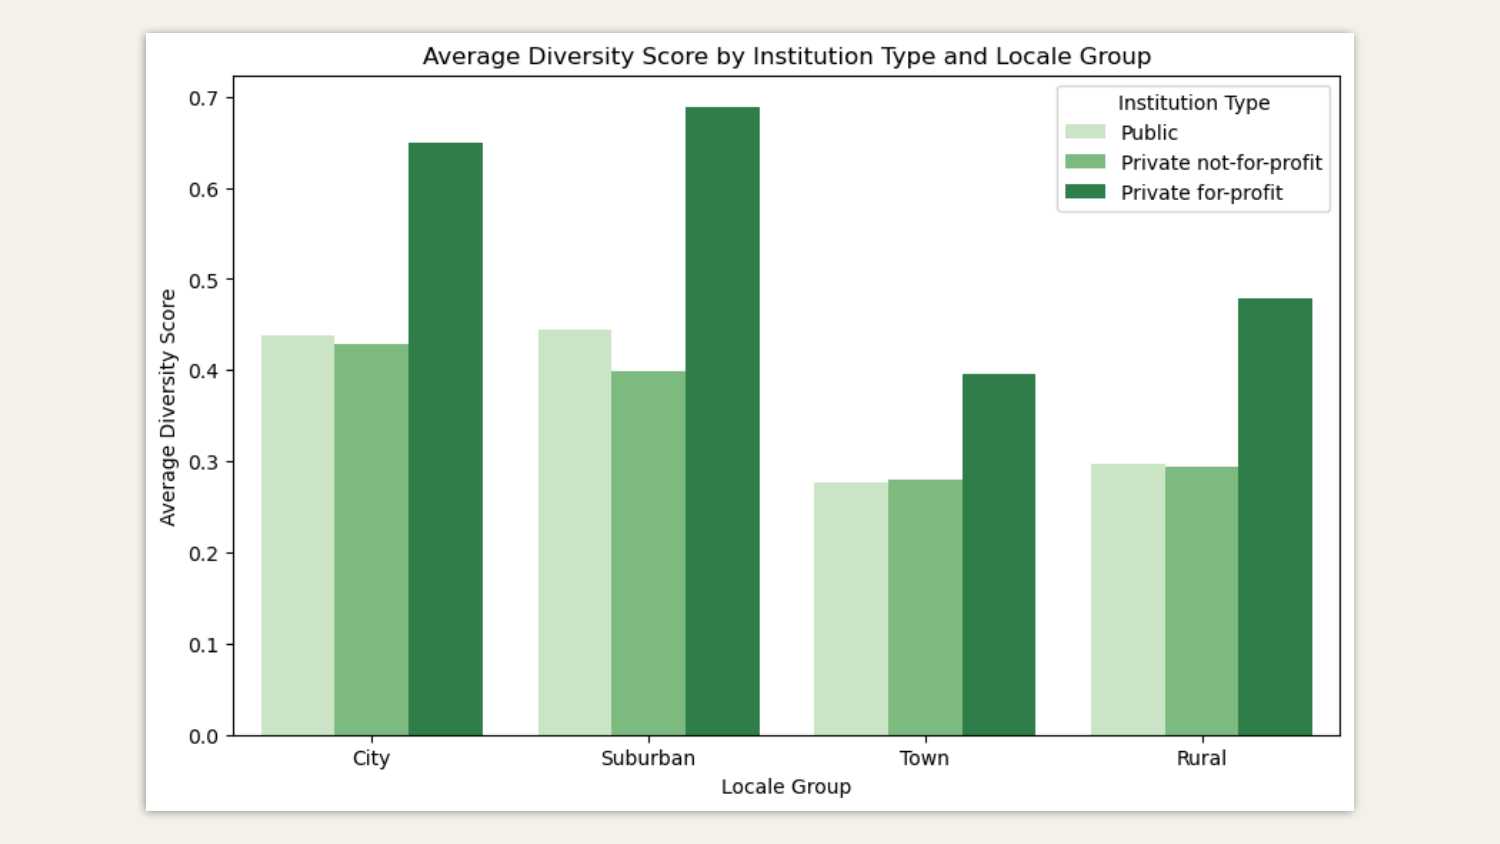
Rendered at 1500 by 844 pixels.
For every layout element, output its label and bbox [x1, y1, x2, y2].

picture [146, 32, 1354, 811]
